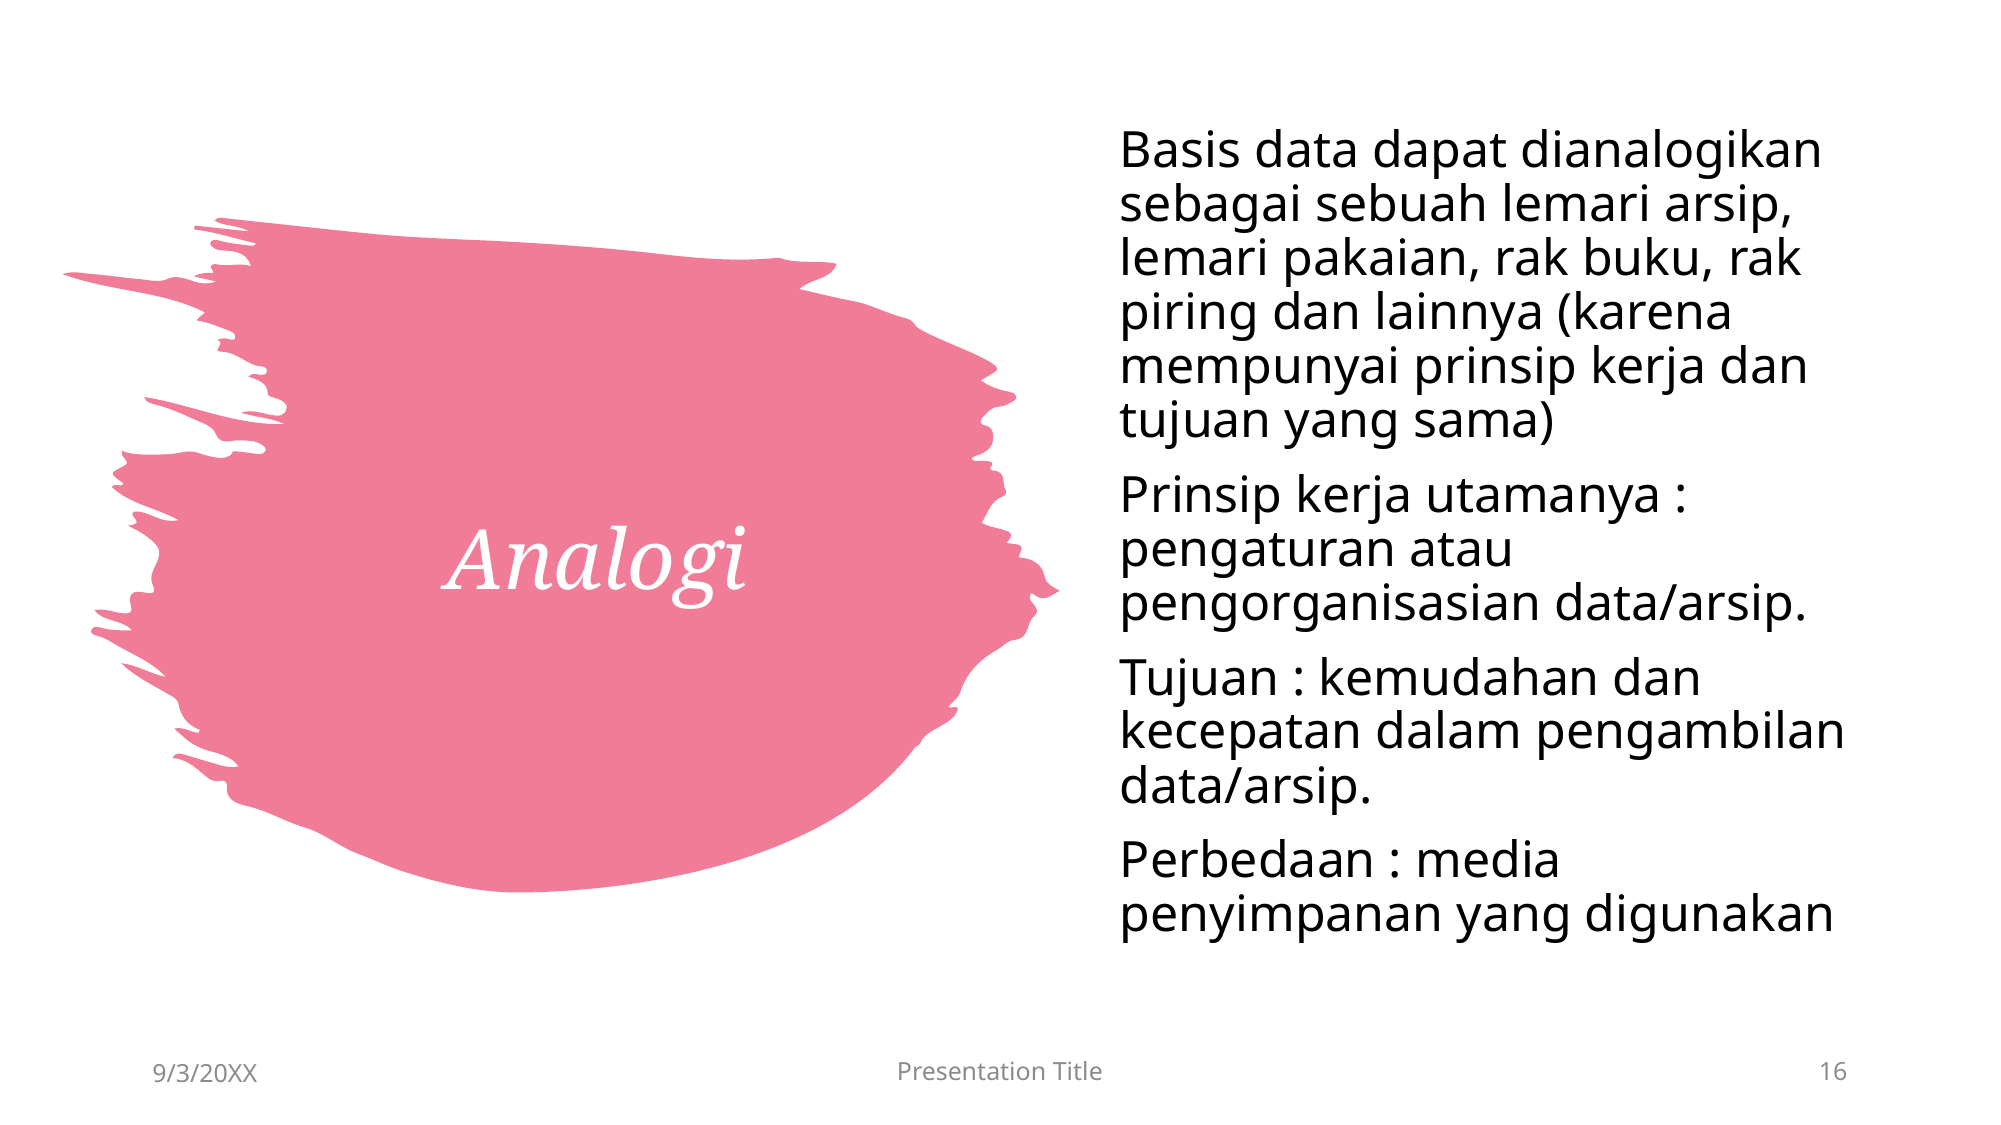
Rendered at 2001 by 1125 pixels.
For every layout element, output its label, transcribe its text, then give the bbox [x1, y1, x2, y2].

footer Presentation Title [662, 1042, 1338, 1103]
slide_number 16 [1412, 1042, 1863, 1103]
list Basis data dapat dianalogikan sebagai sebuah lemari arsip, lemari pakaian, rak buku, rak piring dan lainnya (karena mempunyai prinsip kerja dan tujuan yang sama) Prinsip kerja utamanya : pengaturan atau pengorganisasian data/arsip. Tujuan : kemudahan dan kecepatan dalam pengambilan data/arsip. Perbedaan : media penyimpanan yang digunakan [1104, 116, 1863, 1009]
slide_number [137, 1042, 588, 1103]
title Analogi [290, 367, 903, 758]
